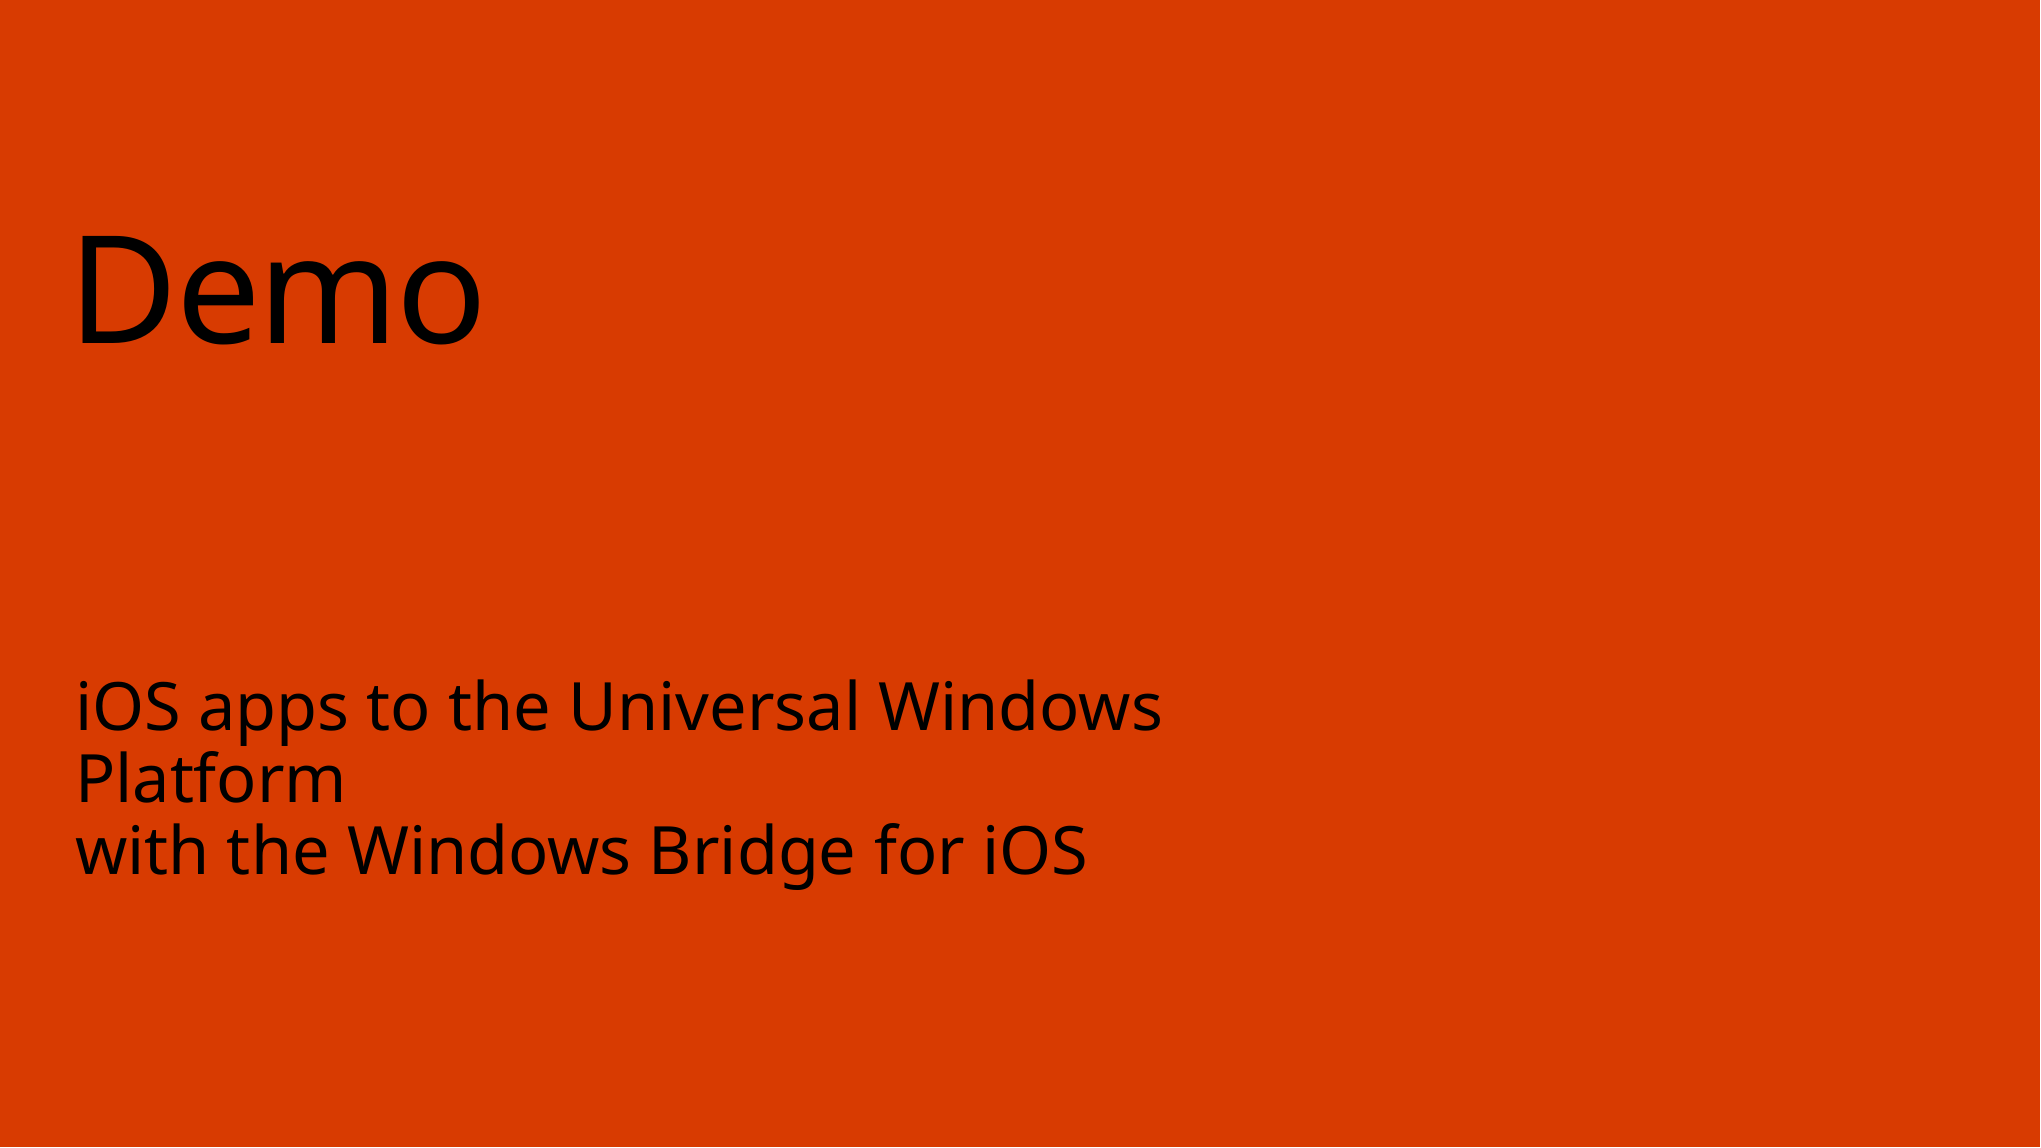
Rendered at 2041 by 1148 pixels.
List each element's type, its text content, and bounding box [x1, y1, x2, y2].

title Demo [45, 198, 1395, 393]
list iOS apps to the Universal Windows Platform with the Windows Bridge for iOS [45, 648, 1396, 916]
